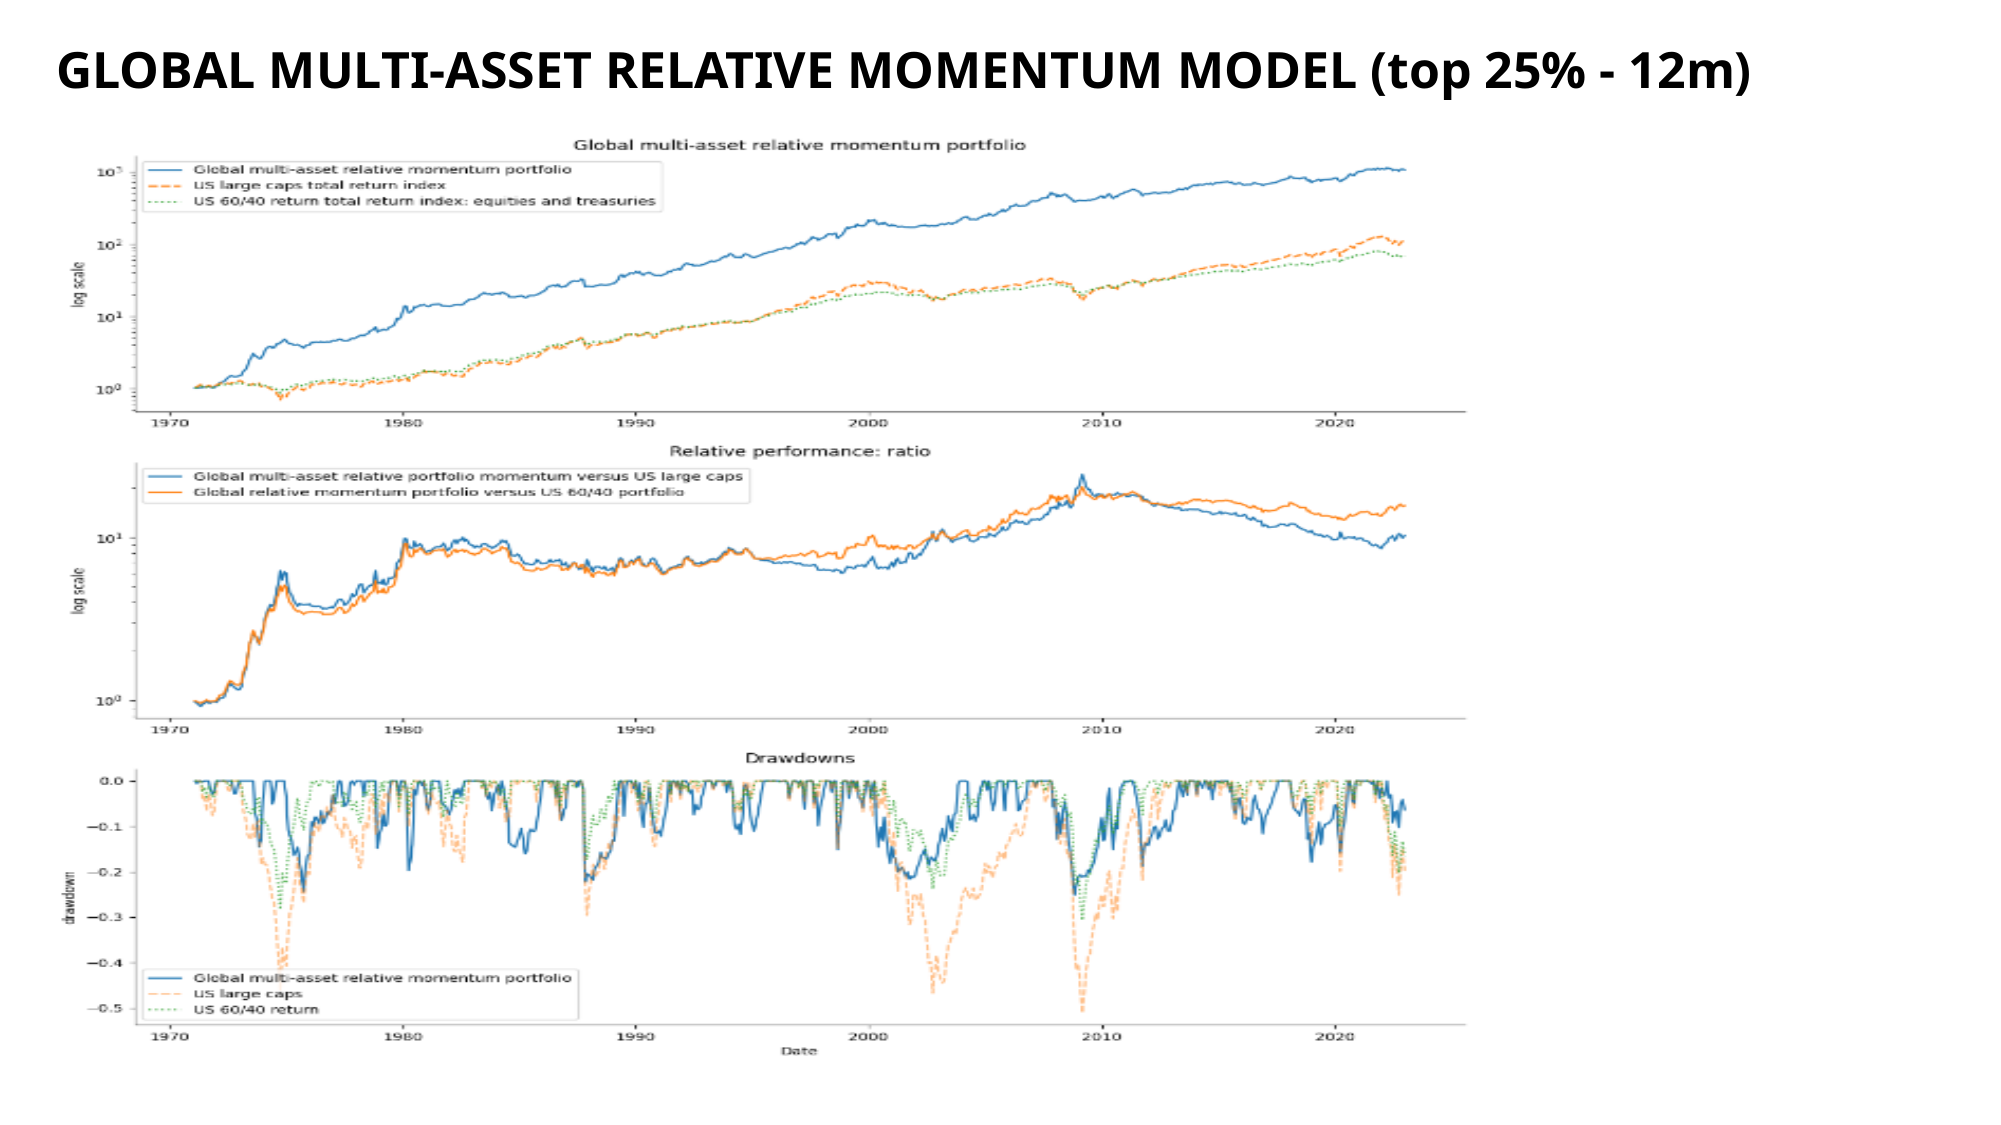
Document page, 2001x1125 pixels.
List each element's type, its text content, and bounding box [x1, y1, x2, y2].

picture [41, 107, 1502, 1074]
text_box GLOBAL MULTI-ASSET RELATIVE MOMENTUM MODEL (top 25% - 12m) [41, 31, 1981, 107]
